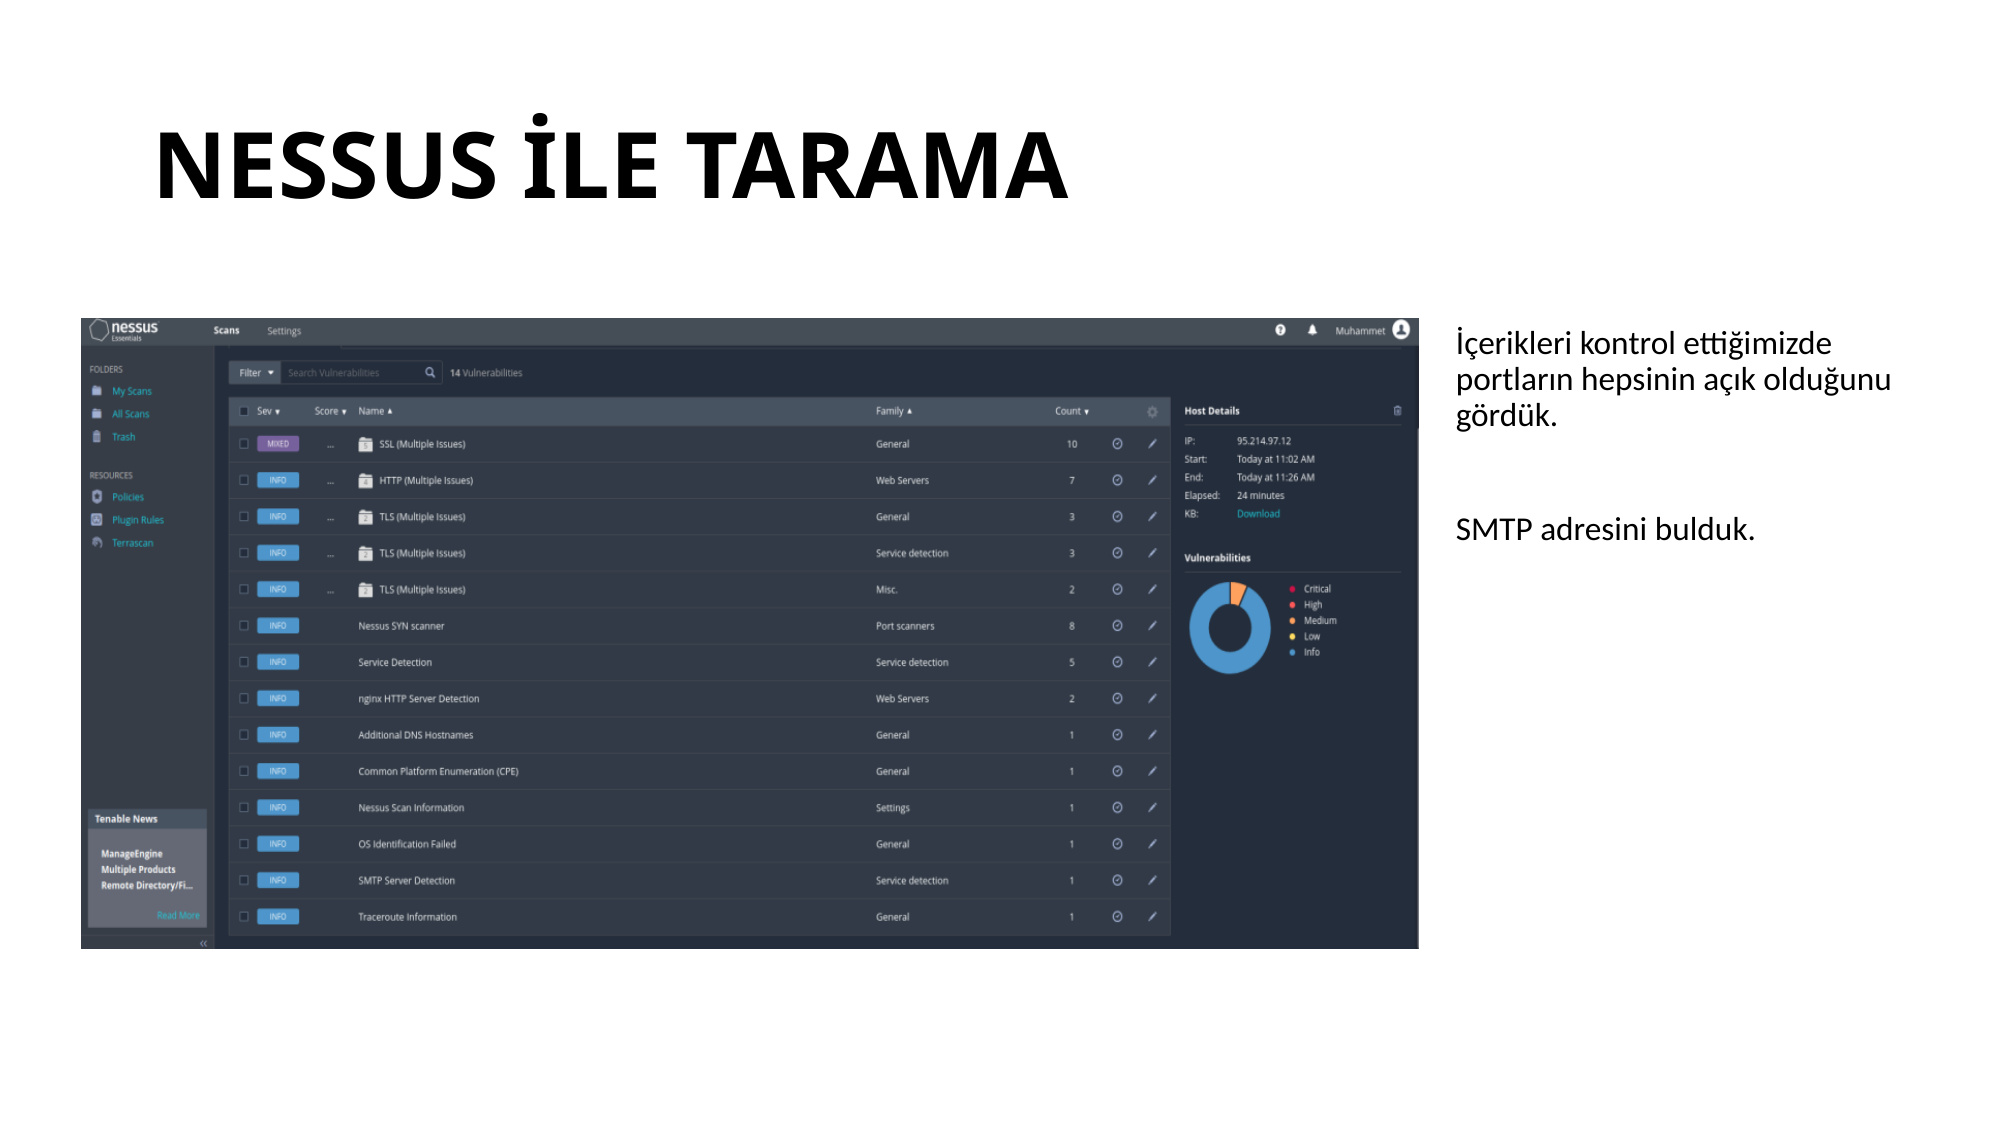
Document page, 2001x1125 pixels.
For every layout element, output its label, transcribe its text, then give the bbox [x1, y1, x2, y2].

text_box İçerikleri kontrol ettiğimizde portların hepsinin açık olduğunu gördük. SMTP adresini bulduk. [1440, 318, 1946, 949]
title NESSUS İLE TARAMA [137, 59, 1863, 278]
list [81, 318, 1419, 949]
